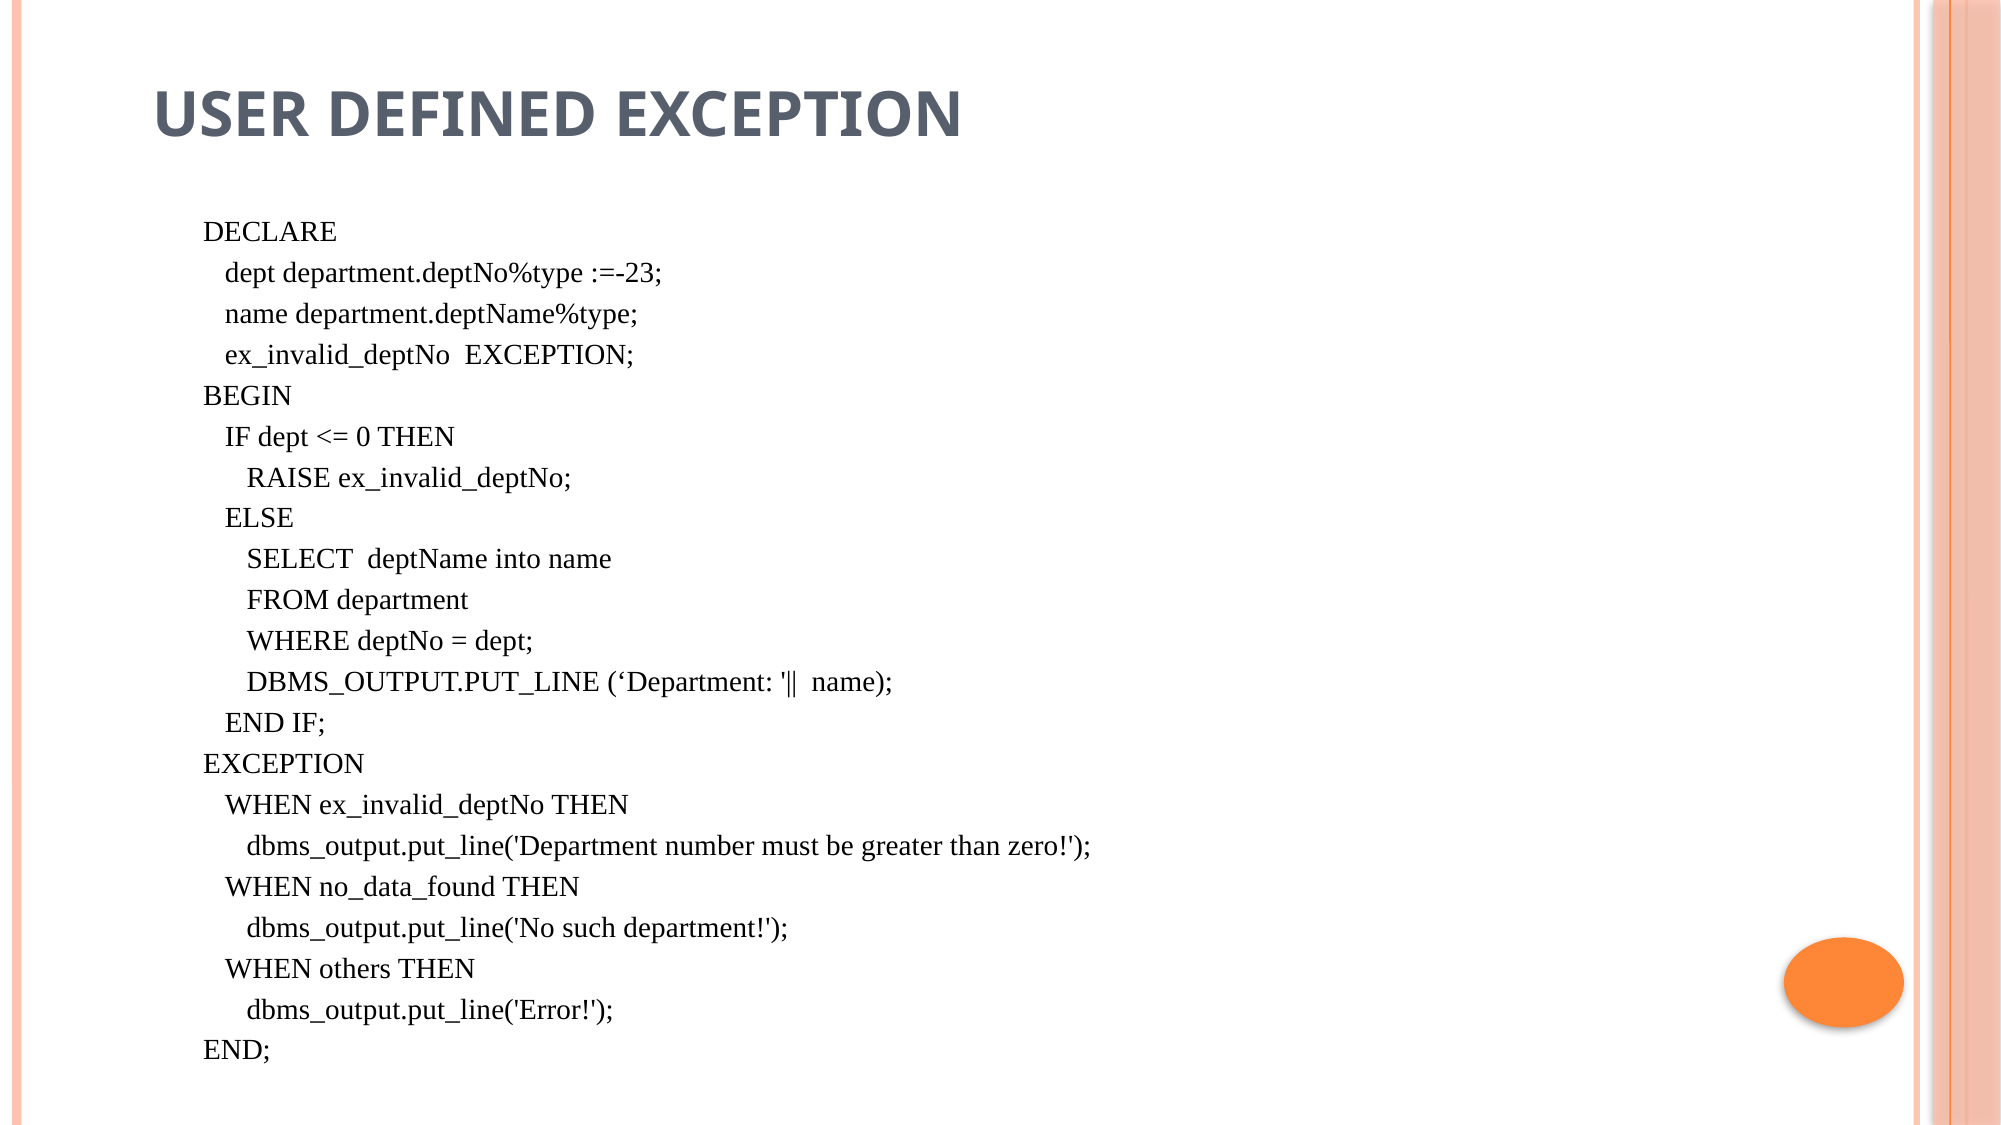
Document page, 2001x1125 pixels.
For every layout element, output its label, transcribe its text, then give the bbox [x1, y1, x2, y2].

list DECLARE dept department.deptNo%type :=-23; name department.deptName%type; ex_invalid_deptNo EXCEPTION; BEGIN IF dept <= 0 THEN RAISE ex_invalid_deptNo; ELSE SELECT deptName into name FROM department WHERE deptNo = dept; DBMS_OUTPUT.PUT_LINE (‘Department: '|| name); END IF; EXCEPTION WHEN ex_invalid_deptNo THEN dbms_output.put_line('Department number must be greater than zero!'); WHEN no_data_found THEN dbms_output.put_line('No such department!'); WHEN others THEN dbms_output.put_line('Error!'); END; [78, 204, 1934, 1078]
title User defined exception [137, 59, 1863, 157]
